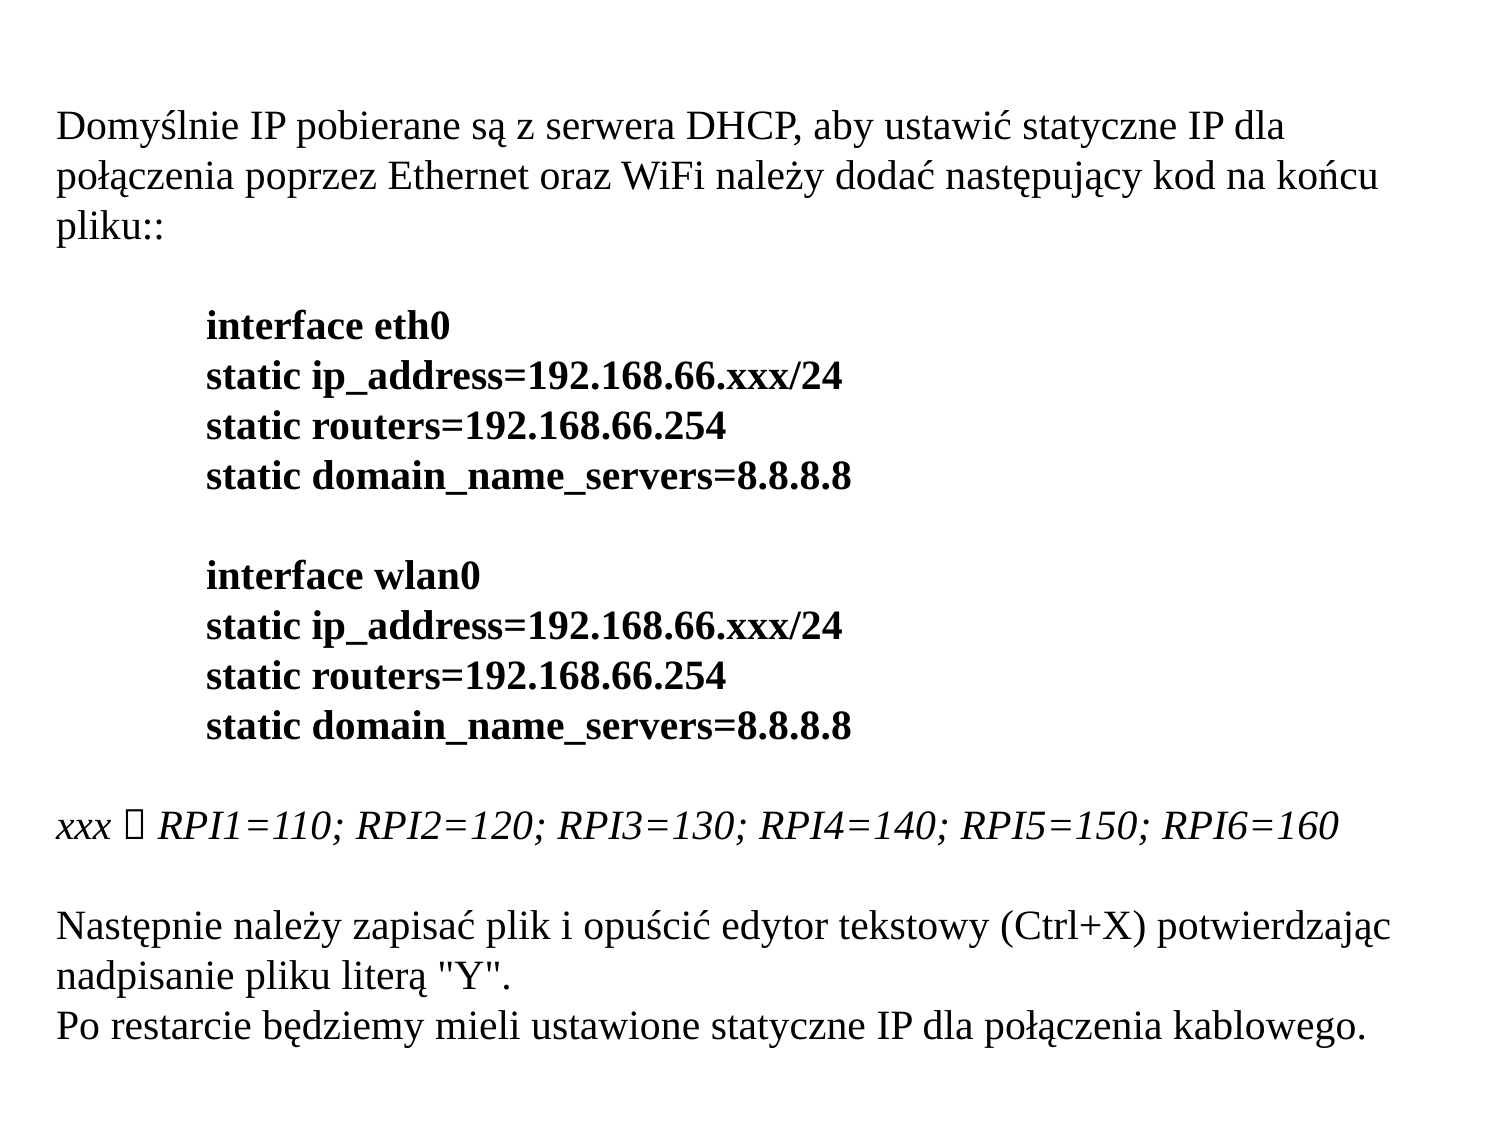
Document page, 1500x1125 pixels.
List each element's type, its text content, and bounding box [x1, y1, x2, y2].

text_box Domyślnie IP pobierane są z serwera DHCP, aby ustawić statyczne IP dla połączenia poprzez Ethernet oraz WiFi należy dodać następujący kod na końcu pliku:: interface eth0 static ip_address=192.168.66.xxx/24 static routers=192.168.66.254 static domain_name_servers=8.8.8.8 interface wlan0 static ip_address=192.168.66.xxx/24 static routers=192.168.66.254 static domain_name_servers=8.8.8.8 xxx  RPI1=110; RPI2=120; RPI3=130; RPI4=140; RPI5=150; RPI6=160 Następnie należy zapisać plik i opuścić edytor tekstowy (Ctrl+X) potwierdzając nadpisanie pliku literą "Y". Po restarcie będziemy mieli ustawione statyczne IP dla połączenia kablowego. [41, 90, 1459, 1056]
